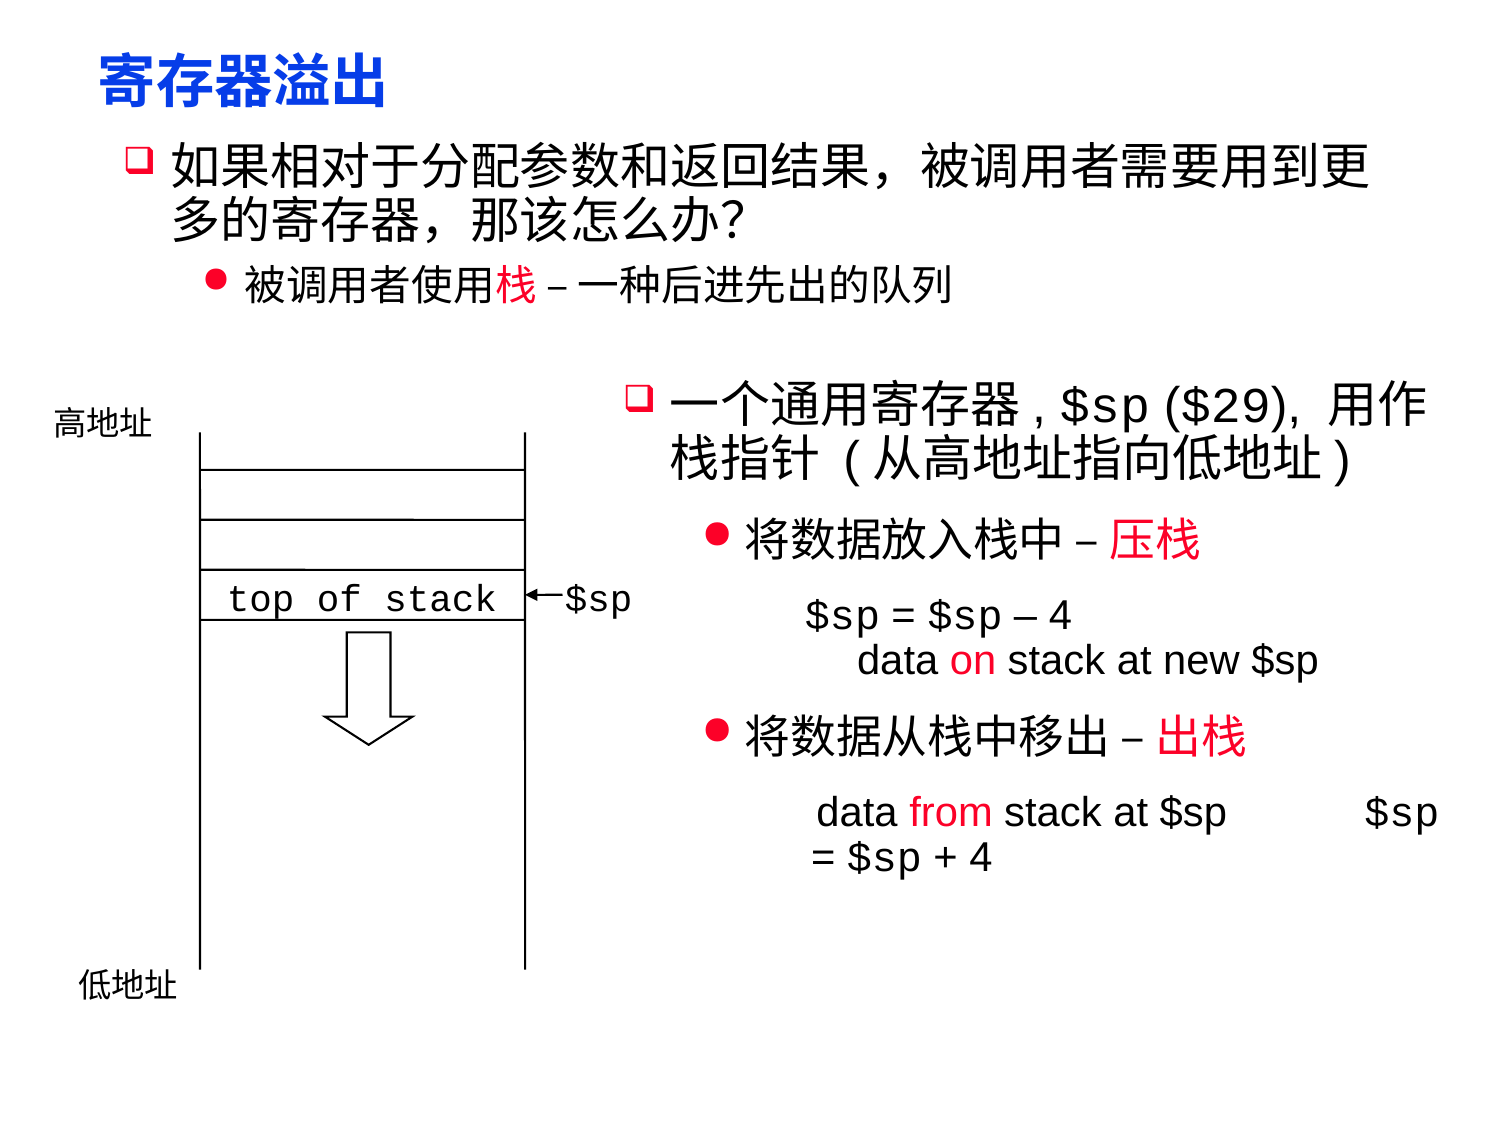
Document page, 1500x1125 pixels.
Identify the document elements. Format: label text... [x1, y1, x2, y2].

text_box 一个通用寄存器, $sp ($29), 用作栈指针 (从高地址指向低地址) 将数据放入栈中 – 压栈 $sp = $sp – 4 data on stack at new $sp 将数据从栈中移出 – 出栈 data from stack at $sp $sp = $sp + 4 [612, 375, 1463, 885]
text_box 低地址 [63, 957, 193, 1012]
text_box $sp [550, 566, 612, 627]
list 如果相对于分配参数和返回结果，被调用者需要用到更多的寄存器，那该怎么办？ 被调用者使用栈 – 一种后进先出的队列 [111, 136, 1401, 319]
text_box [324, 632, 413, 745]
text_box [525, 588, 563, 602]
text_box top of stack [212, 566, 512, 627]
text_box 高地址 [38, 394, 168, 450]
title 寄存器溢出 [86, 49, 1426, 120]
